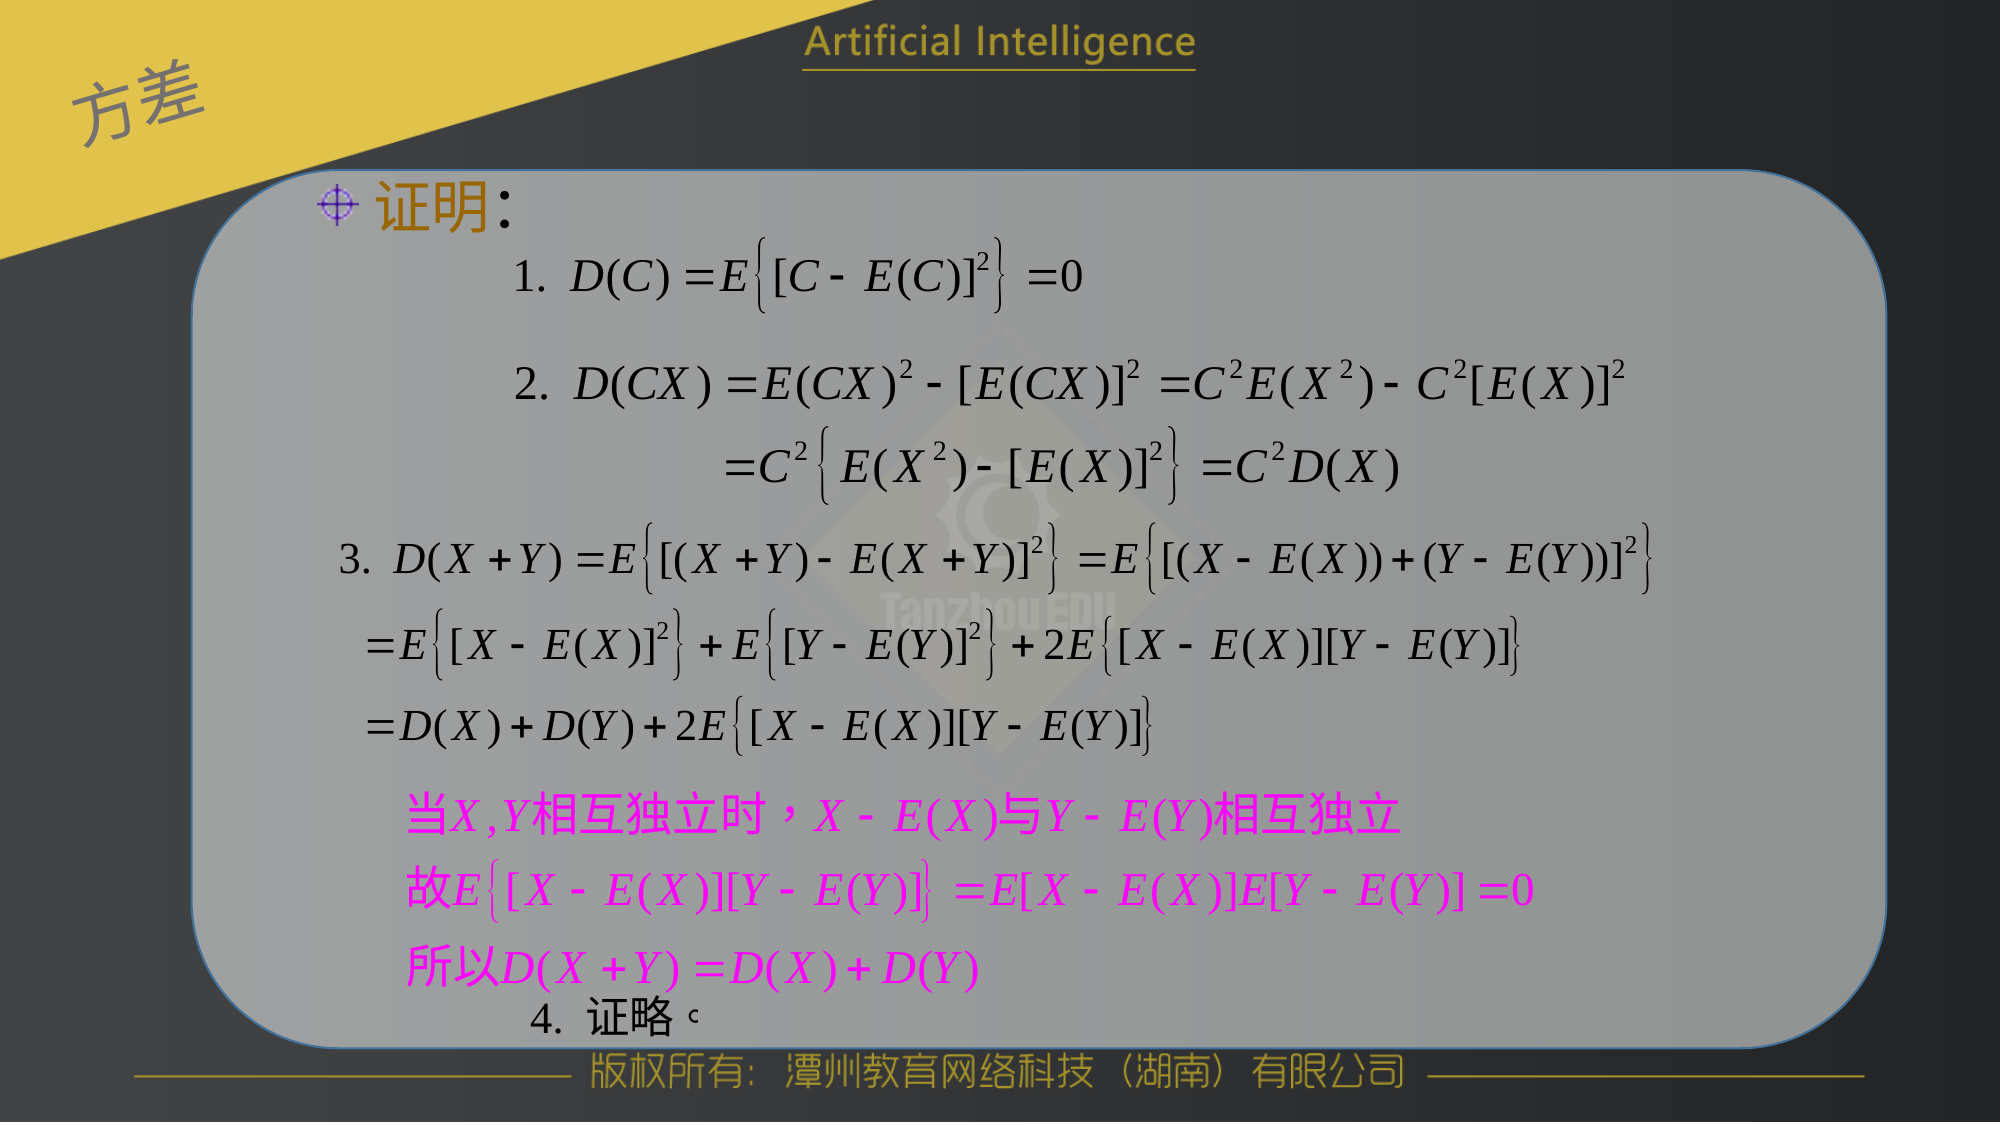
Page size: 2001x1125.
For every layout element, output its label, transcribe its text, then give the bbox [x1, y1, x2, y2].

text_box 证明： [302, 162, 1015, 330]
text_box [523, 1004, 698, 1049]
picture [0, 0, 2000, 1122]
text_box [191, 170, 1887, 1049]
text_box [400, 783, 1545, 1004]
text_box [333, 522, 1667, 764]
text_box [506, 345, 1637, 516]
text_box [510, 236, 1090, 323]
text_box 方差 [52, 34, 222, 168]
